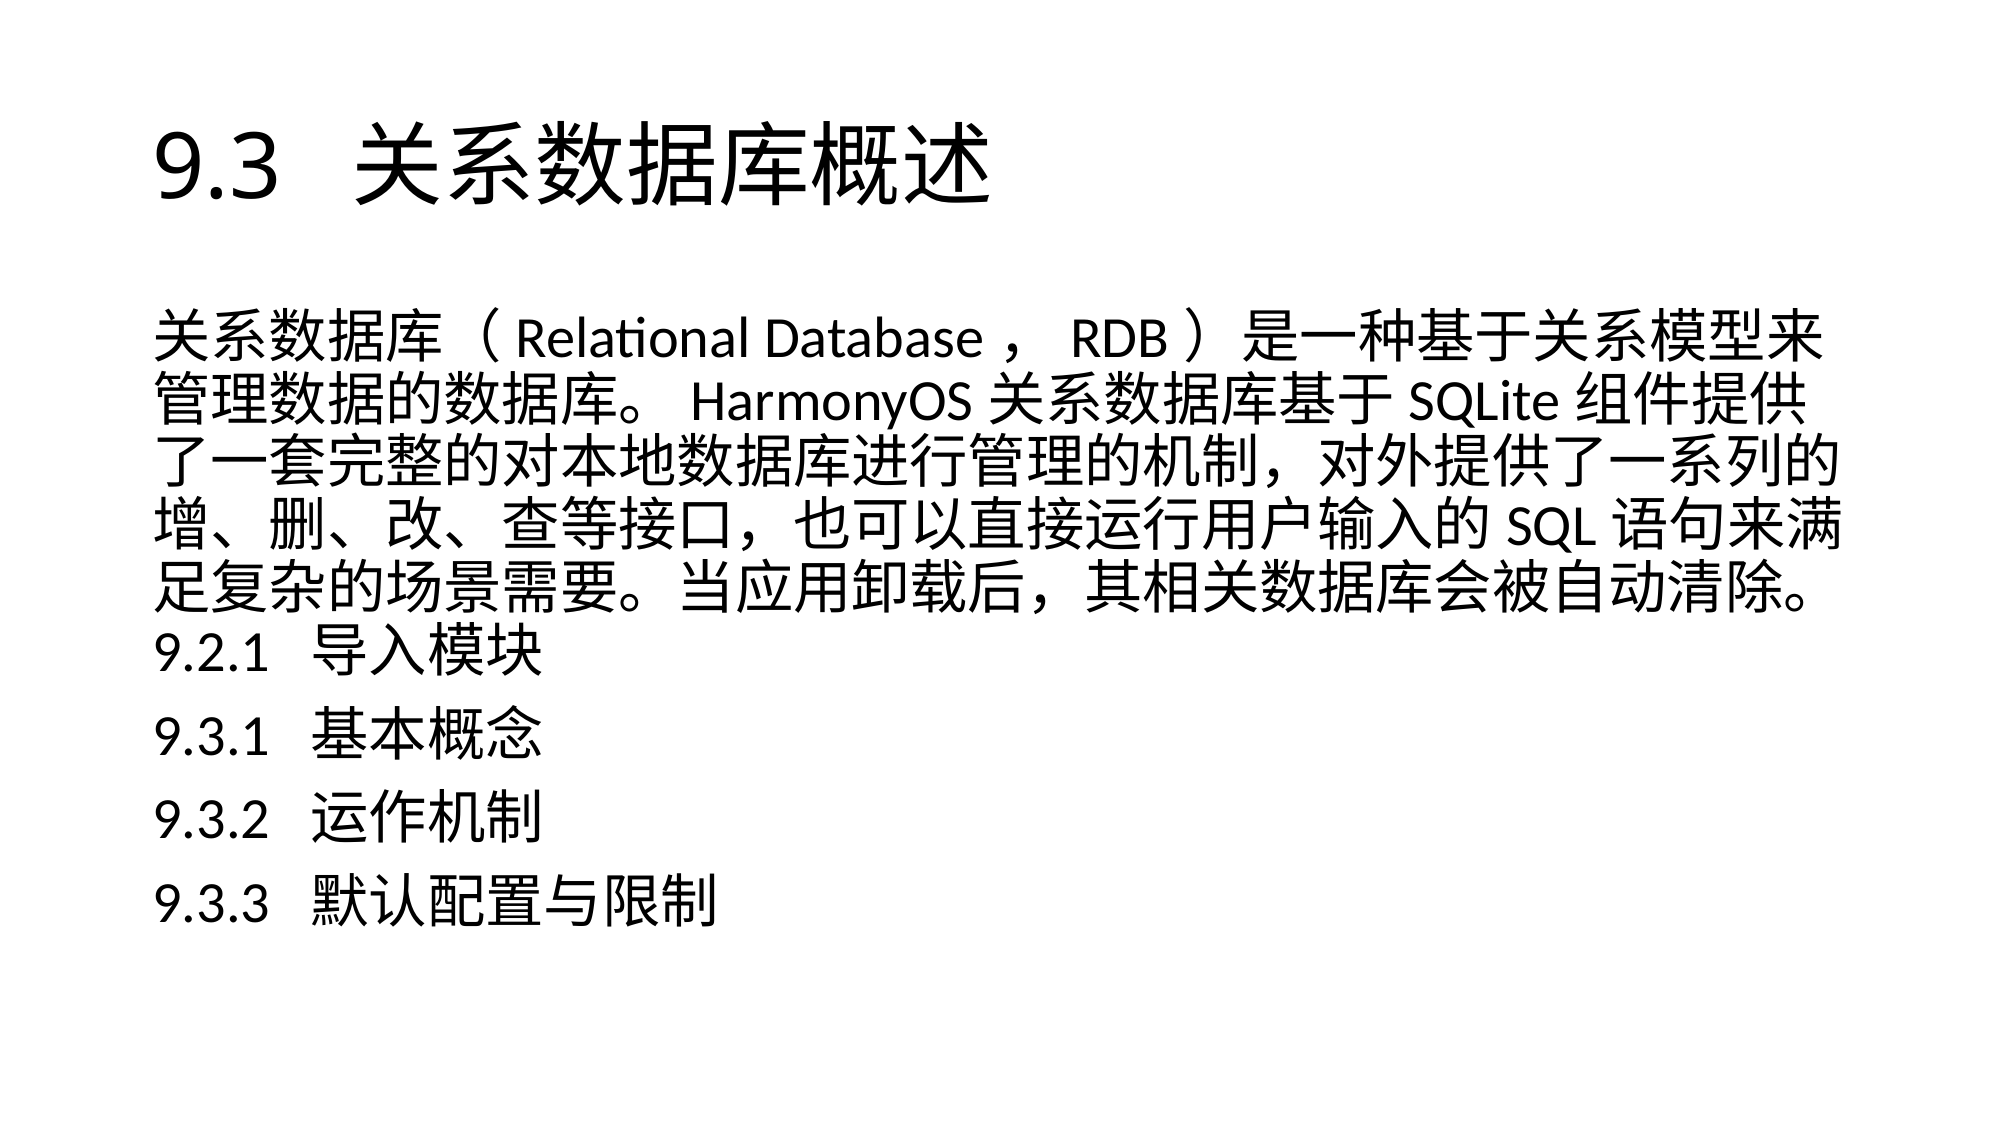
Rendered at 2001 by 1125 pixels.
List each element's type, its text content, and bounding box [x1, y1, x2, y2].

list 关系数据库（Relational Database，RDB）是一种基于关系模型来管理数据的数据库。HarmonyOS关系数据库基于SQLite组件提供了一套完整的对本地数据库进行管理的机制，对外提供了一系列的增、删、改、查等接口，也可以直接运行用户输入的SQL语句来满足复杂的场景需要。当应用卸载后，其相关数据库会被自动清除。9.2.1 导入模块 9.3.1 基本概念 9.3.2 运作机制 9.3.3 默认配置与限制 [137, 299, 1863, 1014]
title 9.3 关系数据库概述 [137, 59, 1863, 278]
